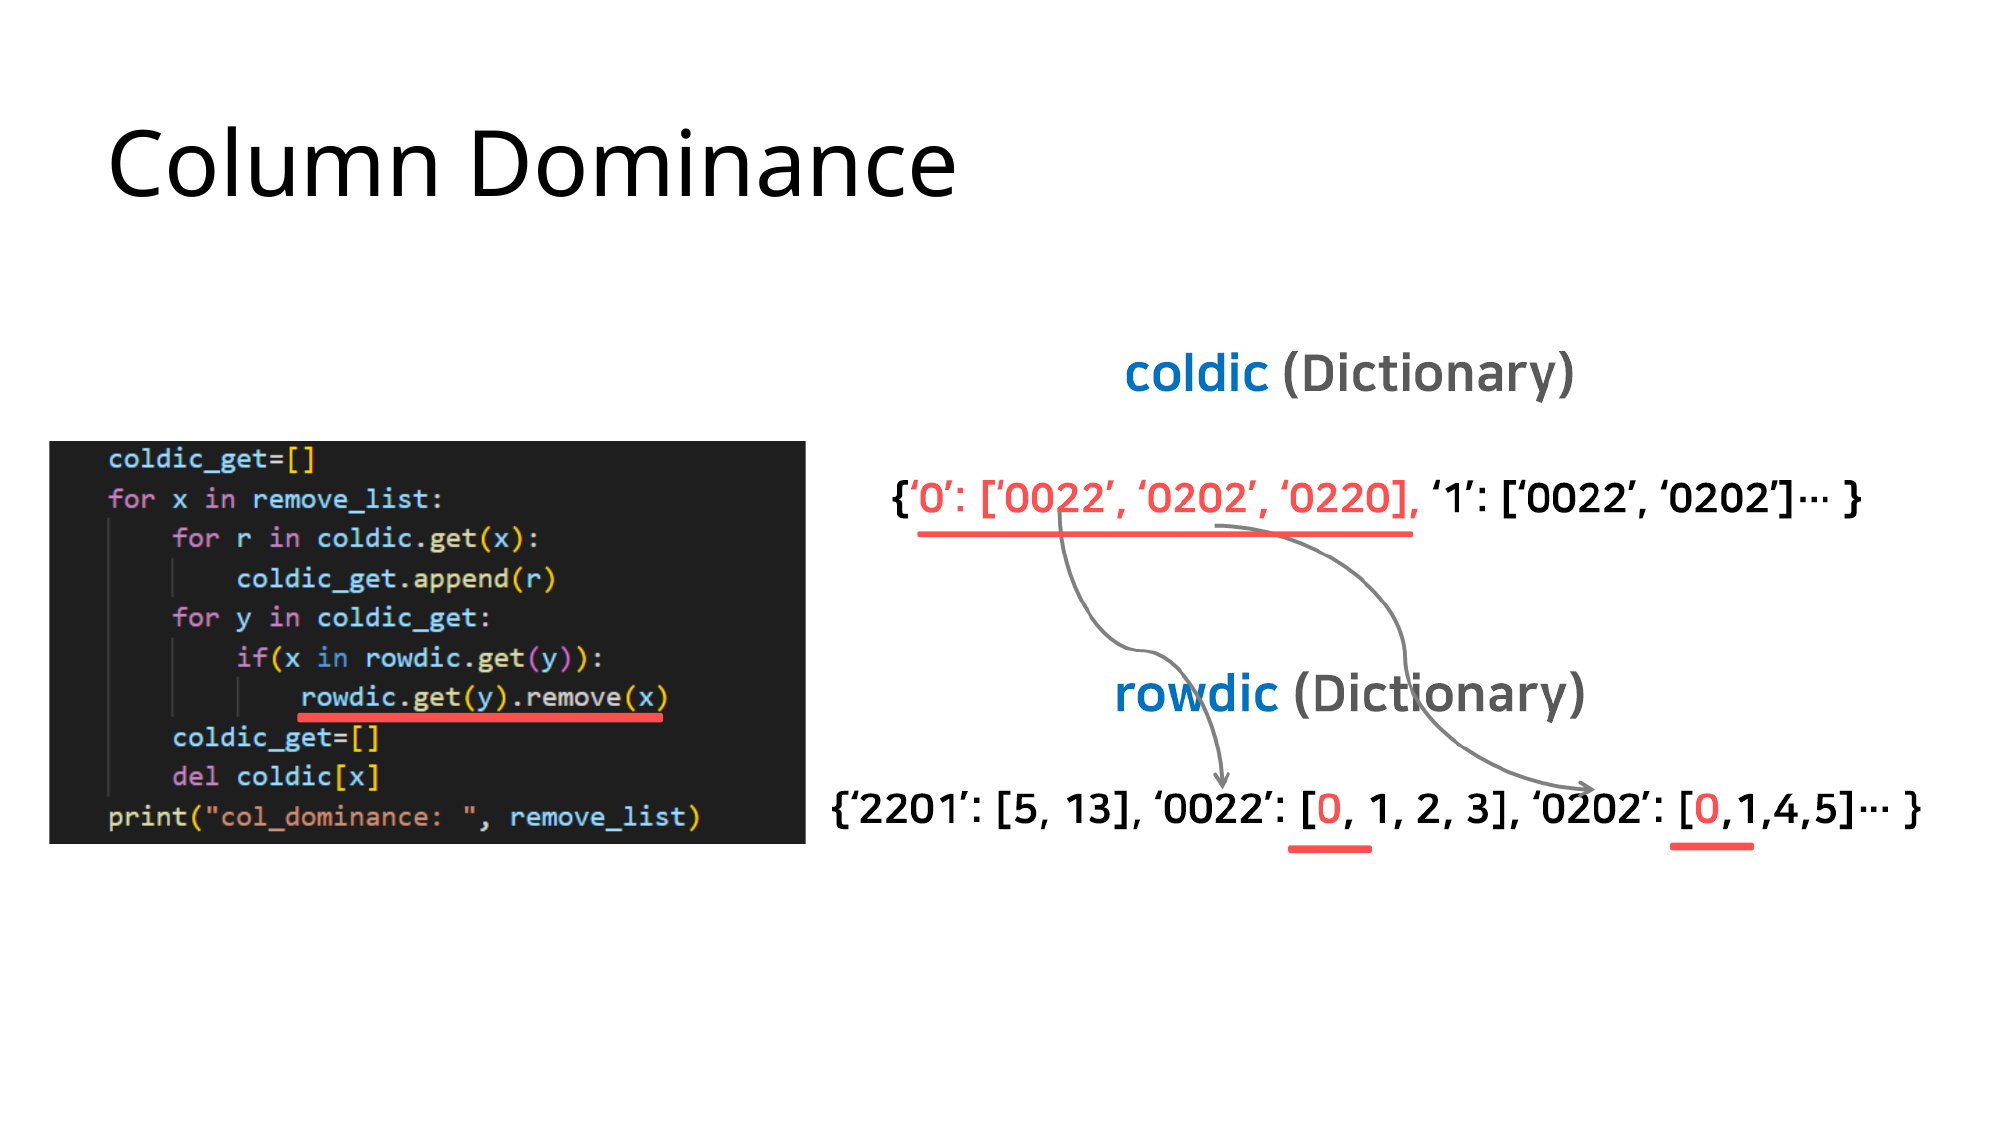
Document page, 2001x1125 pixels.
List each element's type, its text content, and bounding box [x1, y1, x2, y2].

picture [810, 325, 1946, 908]
title Column Dominance [91, 58, 1817, 276]
picture [49, 440, 806, 844]
